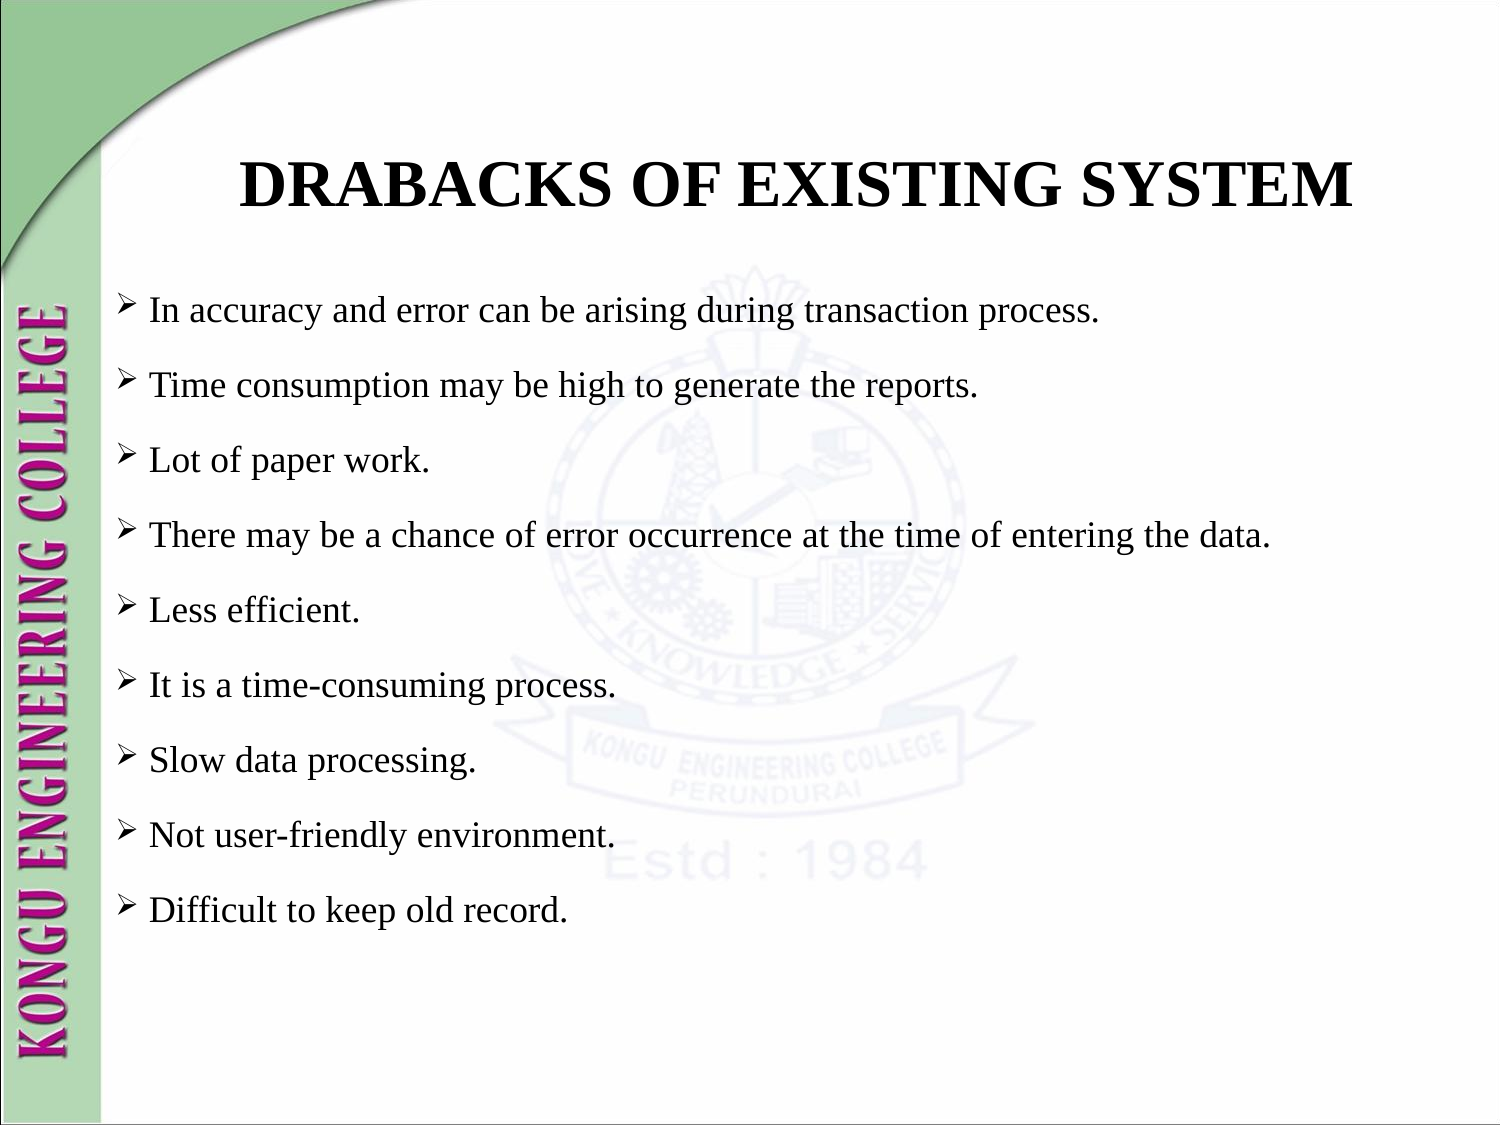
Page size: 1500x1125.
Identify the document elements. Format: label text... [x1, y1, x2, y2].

picture [0, 0, 1500, 1125]
list In accuracy and error can be arising during transaction process. Time consumption may be high to generate the reports. Lot of paper work. There may be a chance of error occurrence at the time of entering the data. Less efficient. It is a time-consuming process. Slow data processing. Not user-friendly environment. Difficult to keep old record. [100, 255, 1483, 1107]
title DRABACKS OF EXISTING SYSTEM [111, 42, 1483, 221]
